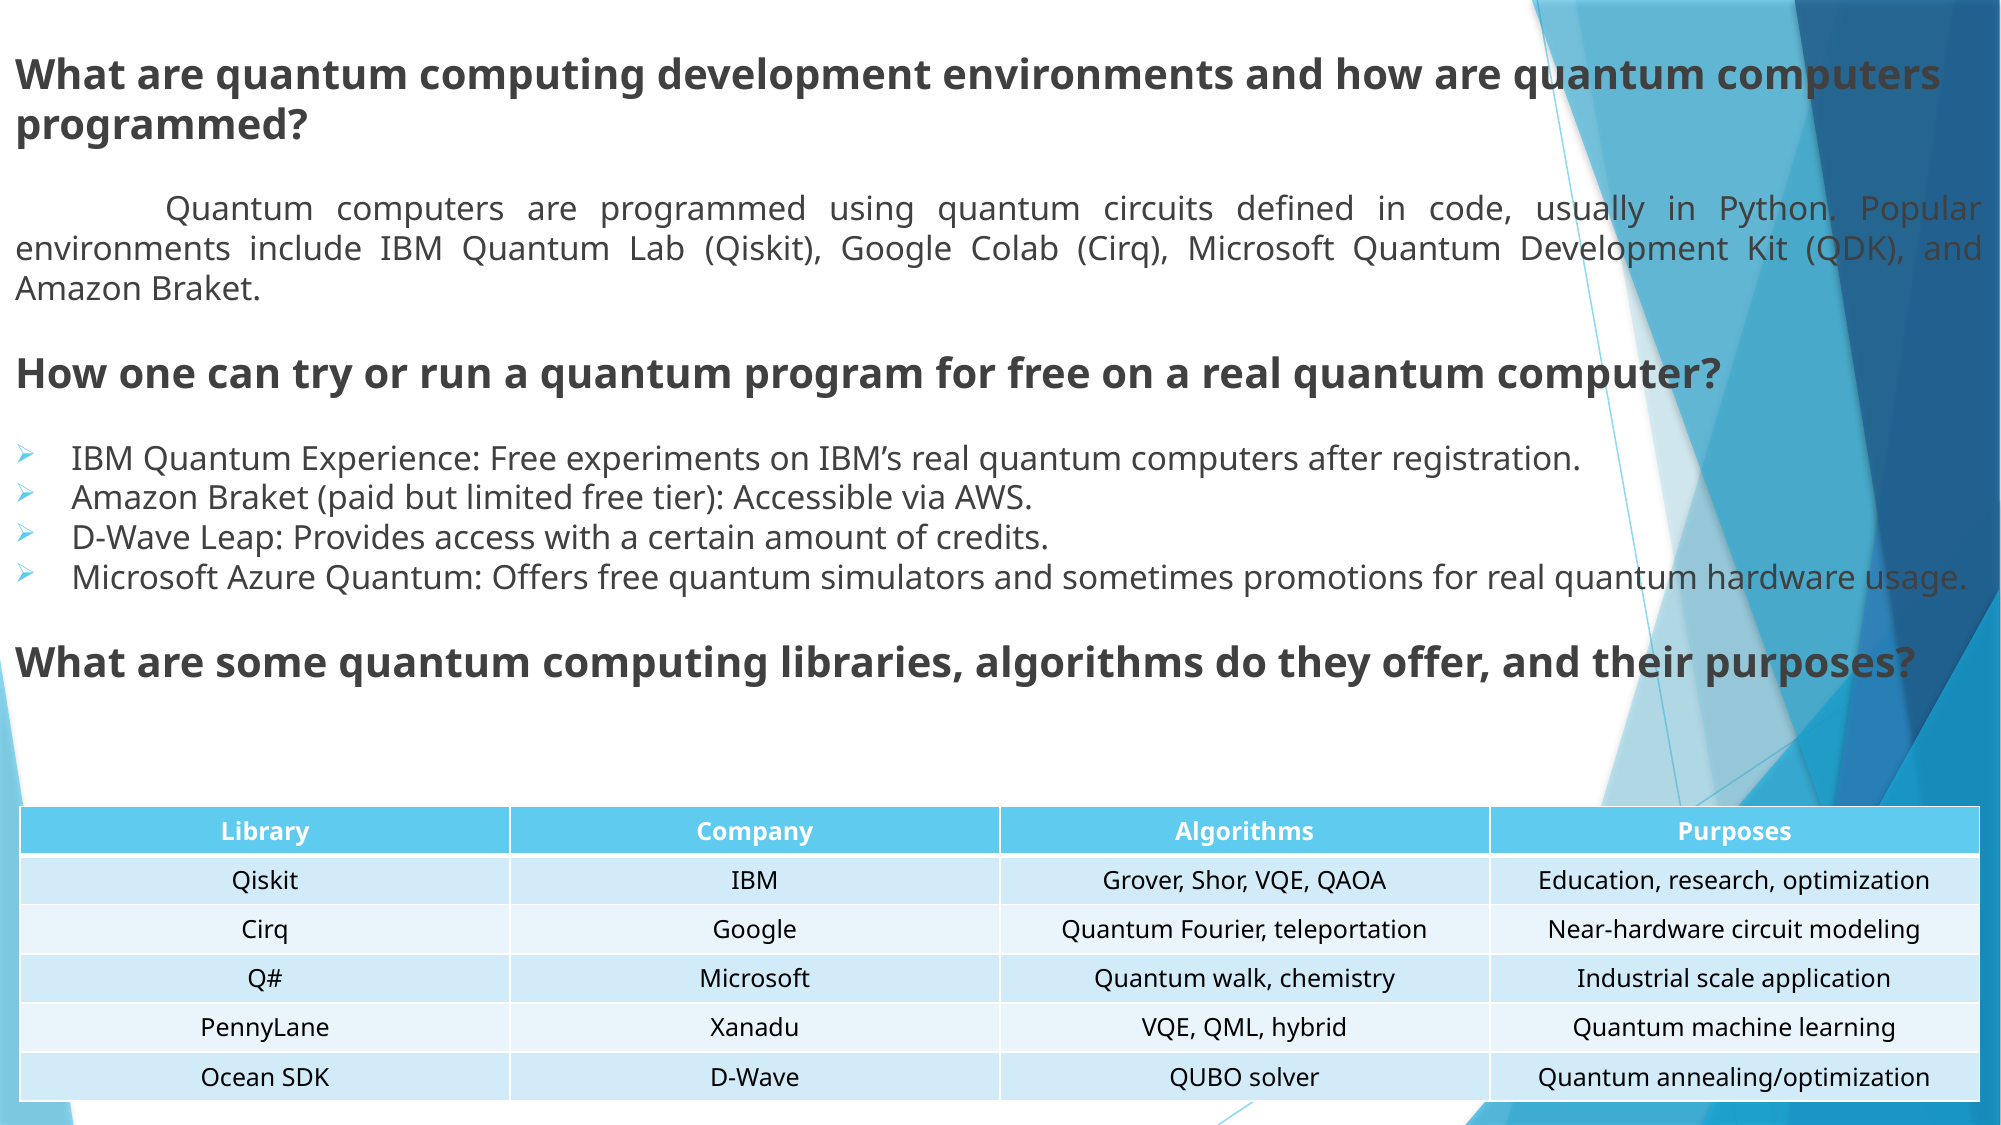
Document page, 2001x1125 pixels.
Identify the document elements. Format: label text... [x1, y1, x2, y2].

table_cell Xanadu [511, 1004, 999, 1051]
table_cell Cirq [21, 905, 509, 953]
list What are quantum computing development environments and how are quantum computers programmed? Quantum computers are programmed using quantum circuits defined in code, usually in Python. Popular environments include IBM Quantum Lab (Qiskit), Google Colab (Cirq), Microsoft Quantum Development Kit (QDK), and Amazon Braket. How one can try or run a quantum program for free on a real quantum computer? IBM Quantum Experience: Free experiments on IBM’s real quantum computers after registration. Amazon Braket (paid but limited free tier): Accessible via AWS. D-Wave Leap: Provides access with a certain amount of credits. Microsoft Azure Quantum: Offers free quantum simulators and sometimes promotions for real quantum hardware usage. What are some quantum computing libraries, algorithms do they offer, and their purposes? [0, 0, 2000, 1125]
table_cell Quantum annealing/optimization [1491, 1053, 1979, 1100]
table_cell Ocean SDK [21, 1053, 509, 1100]
table_cell Near-hardware circuit modeling [1491, 905, 1979, 953]
table_cell Qiskit [21, 858, 509, 904]
table_cell Education, research, optimization [1491, 858, 1979, 904]
table_cell Grover, Shor, VQE, QAOA [1001, 858, 1489, 904]
table_cell Industrial scale application [1491, 955, 1979, 1002]
table_header Company [511, 807, 999, 853]
table_cell VQE, QML, hybrid [1001, 1004, 1489, 1051]
table_cell Quantum walk, chemistry [1001, 955, 1489, 1002]
table_cell Google [511, 905, 999, 953]
table_cell D-Wave [511, 1053, 999, 1100]
table_cell PennyLane [21, 1004, 509, 1051]
table_cell Quantum Fourier, teleportation [1001, 905, 1489, 953]
table_cell Quantum machine learning [1491, 1004, 1979, 1051]
table_header Library [21, 807, 509, 853]
table_cell Q# [21, 955, 509, 1002]
table_cell QUBO solver [1001, 1053, 1489, 1100]
table_header Purposes [1491, 807, 1979, 853]
table_header Algorithms [1001, 807, 1489, 853]
table_cell Microsoft [511, 955, 999, 1002]
table_cell IBM [511, 858, 999, 904]
